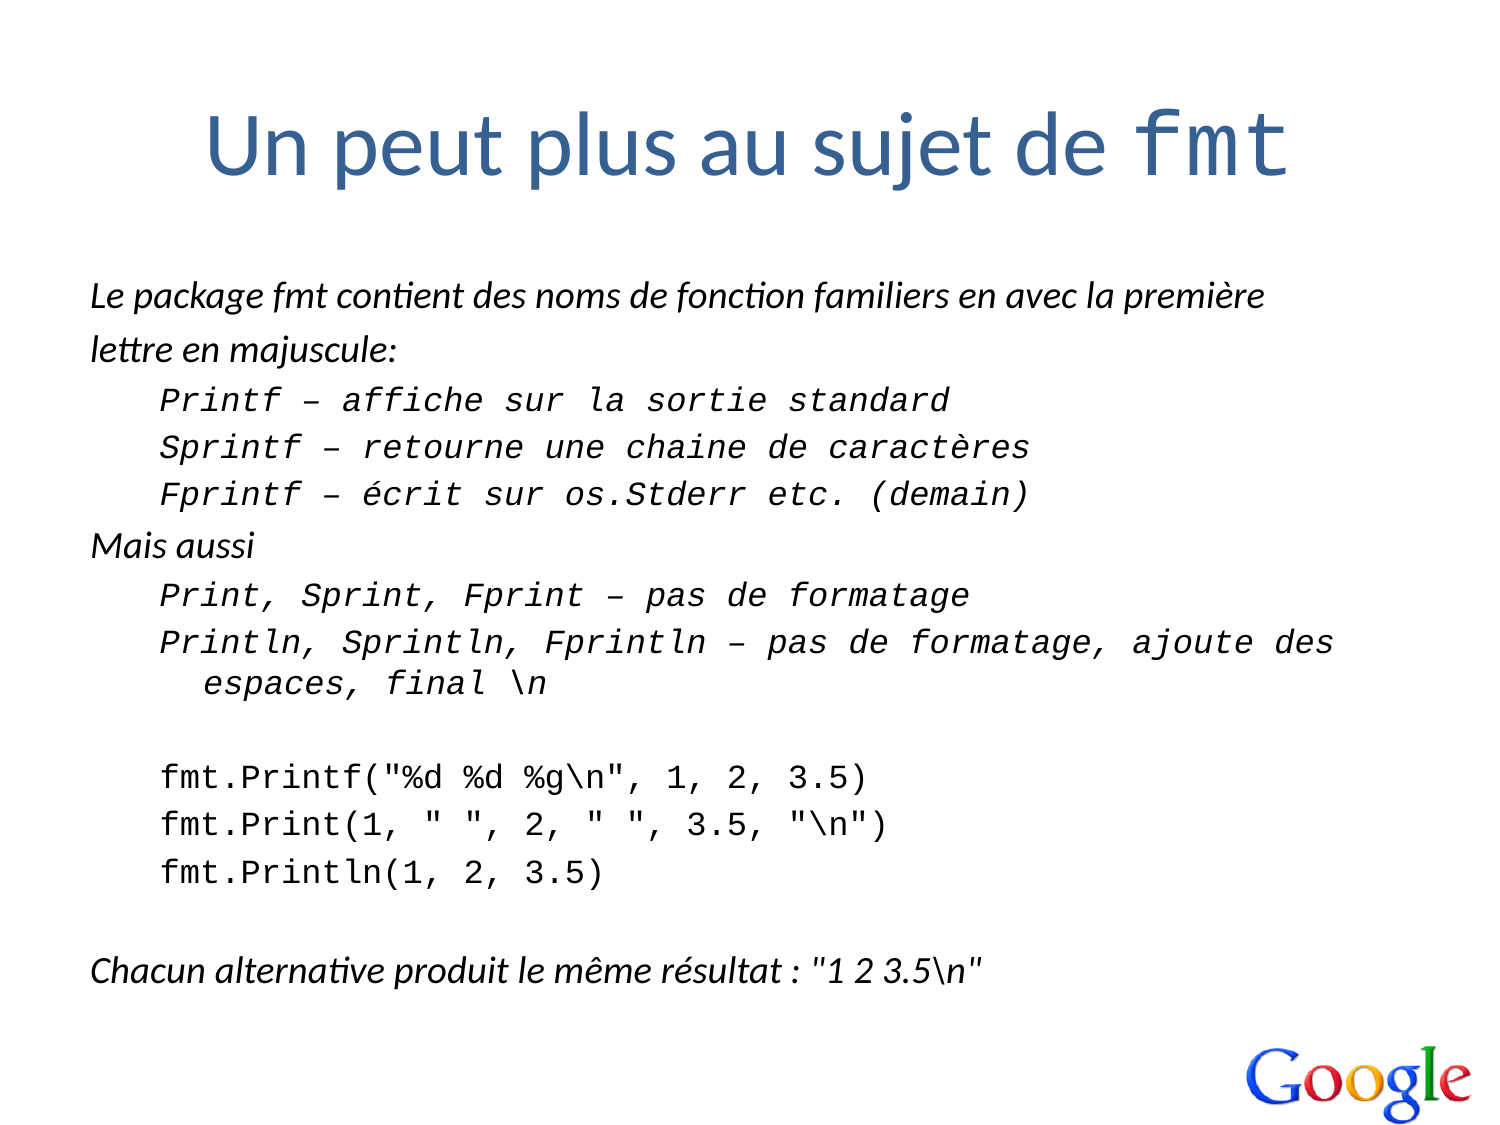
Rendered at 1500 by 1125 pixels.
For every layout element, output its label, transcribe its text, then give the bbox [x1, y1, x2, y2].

title Un peut plus au sujet de fmt [75, 45, 1425, 233]
list Le package fmt contient des noms de fonction familiers en avec la première lettre en majuscule: Printf – affiche sur la sortie standard Sprintf – retourne une chaine de caractères Fprintf – écrit sur os.Stderr etc. (demain) Mais aussi Print, Sprint, Fprint – pas de formatage Println, Sprintln, Fprintln – pas de formatage, ajoute des espaces, final \n fmt.Printf("%d %d %g\n", 1, 2, 3.5) fmt.Print(1, " ", 2, " ", 3.5, "\n") fmt.Println(1, 2, 3.5) Chacun alternative produit le même résultat : "1 2 3.5\n" [75, 262, 1425, 1005]
picture [1246, 1046, 1473, 1125]
